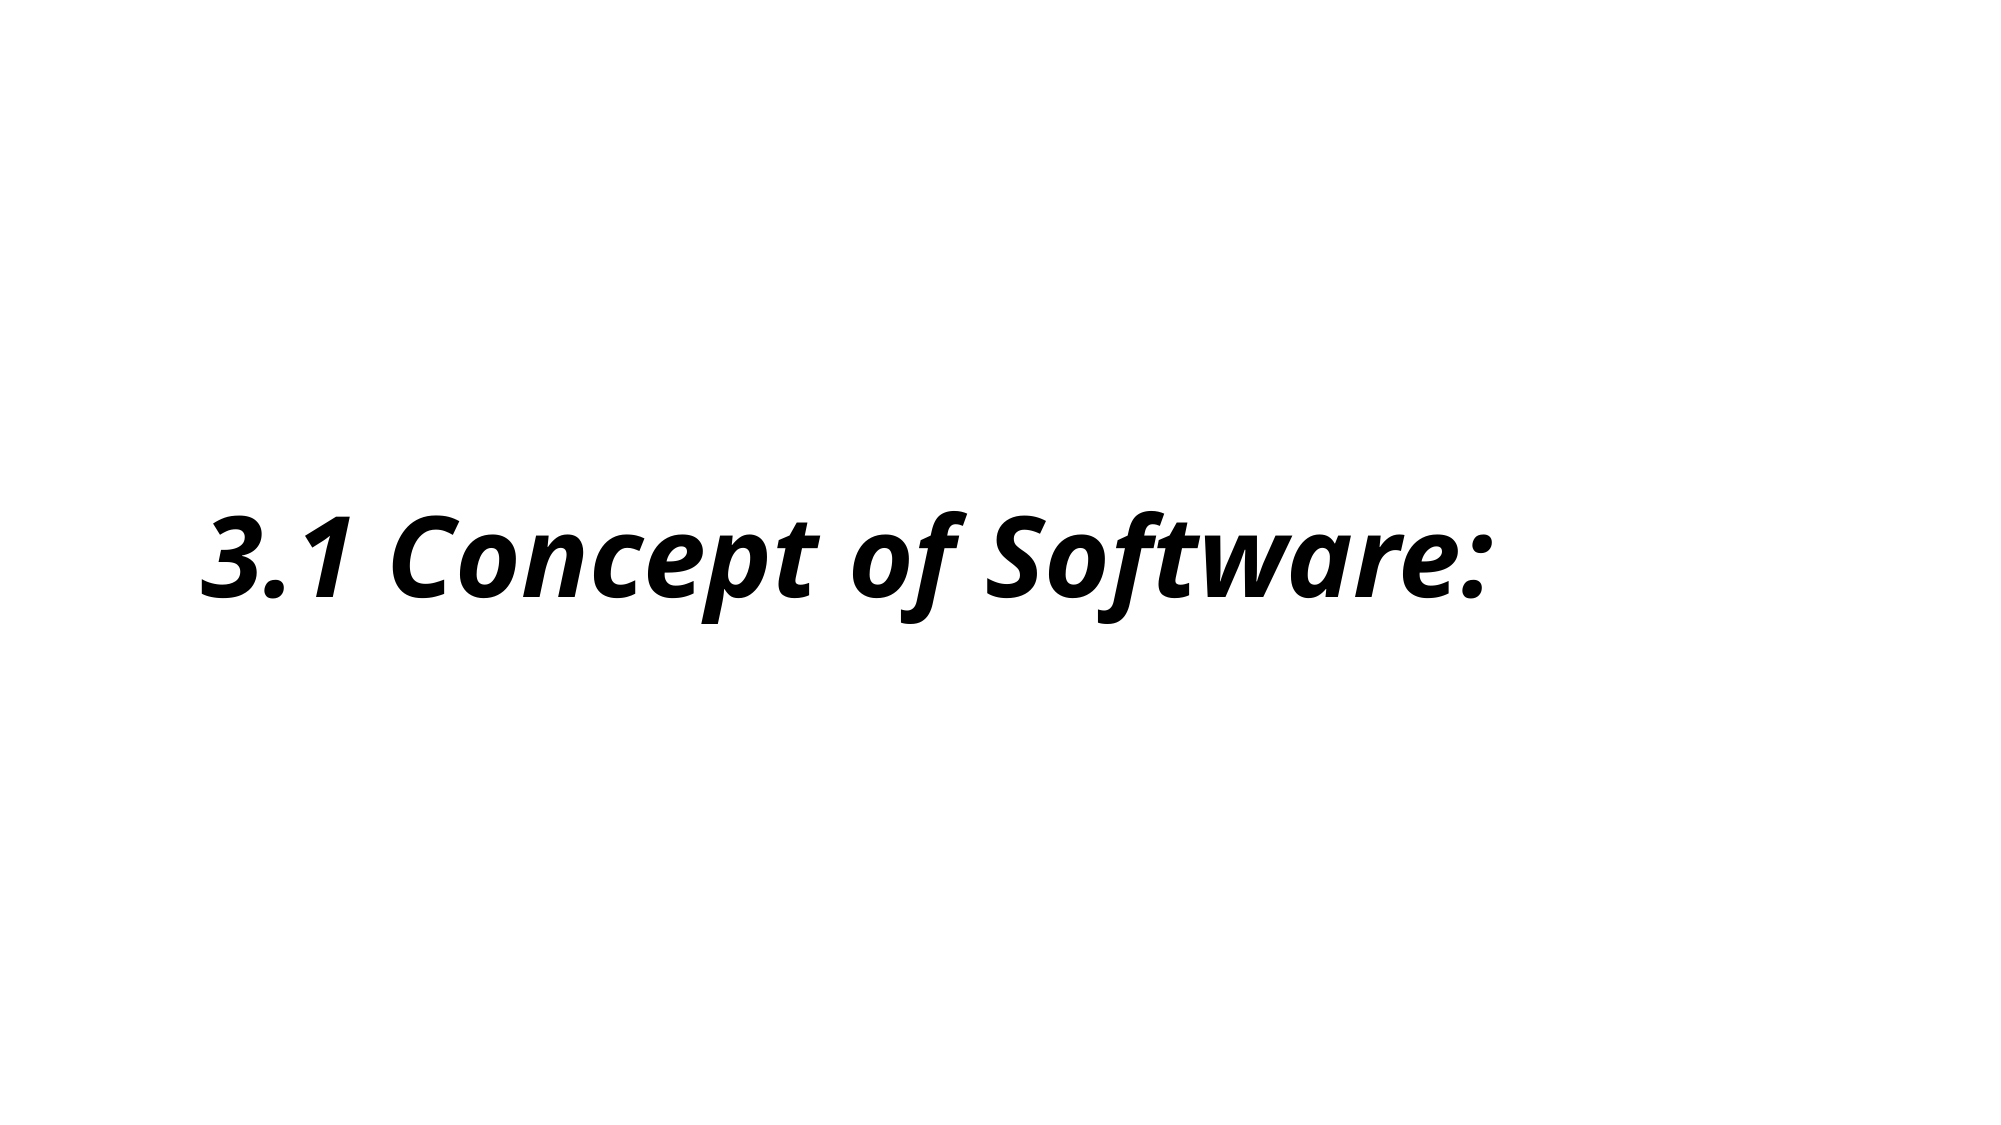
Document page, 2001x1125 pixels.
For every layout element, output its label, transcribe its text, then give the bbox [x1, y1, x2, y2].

title 3.1 Concept of Software: [0, 237, 1726, 629]
